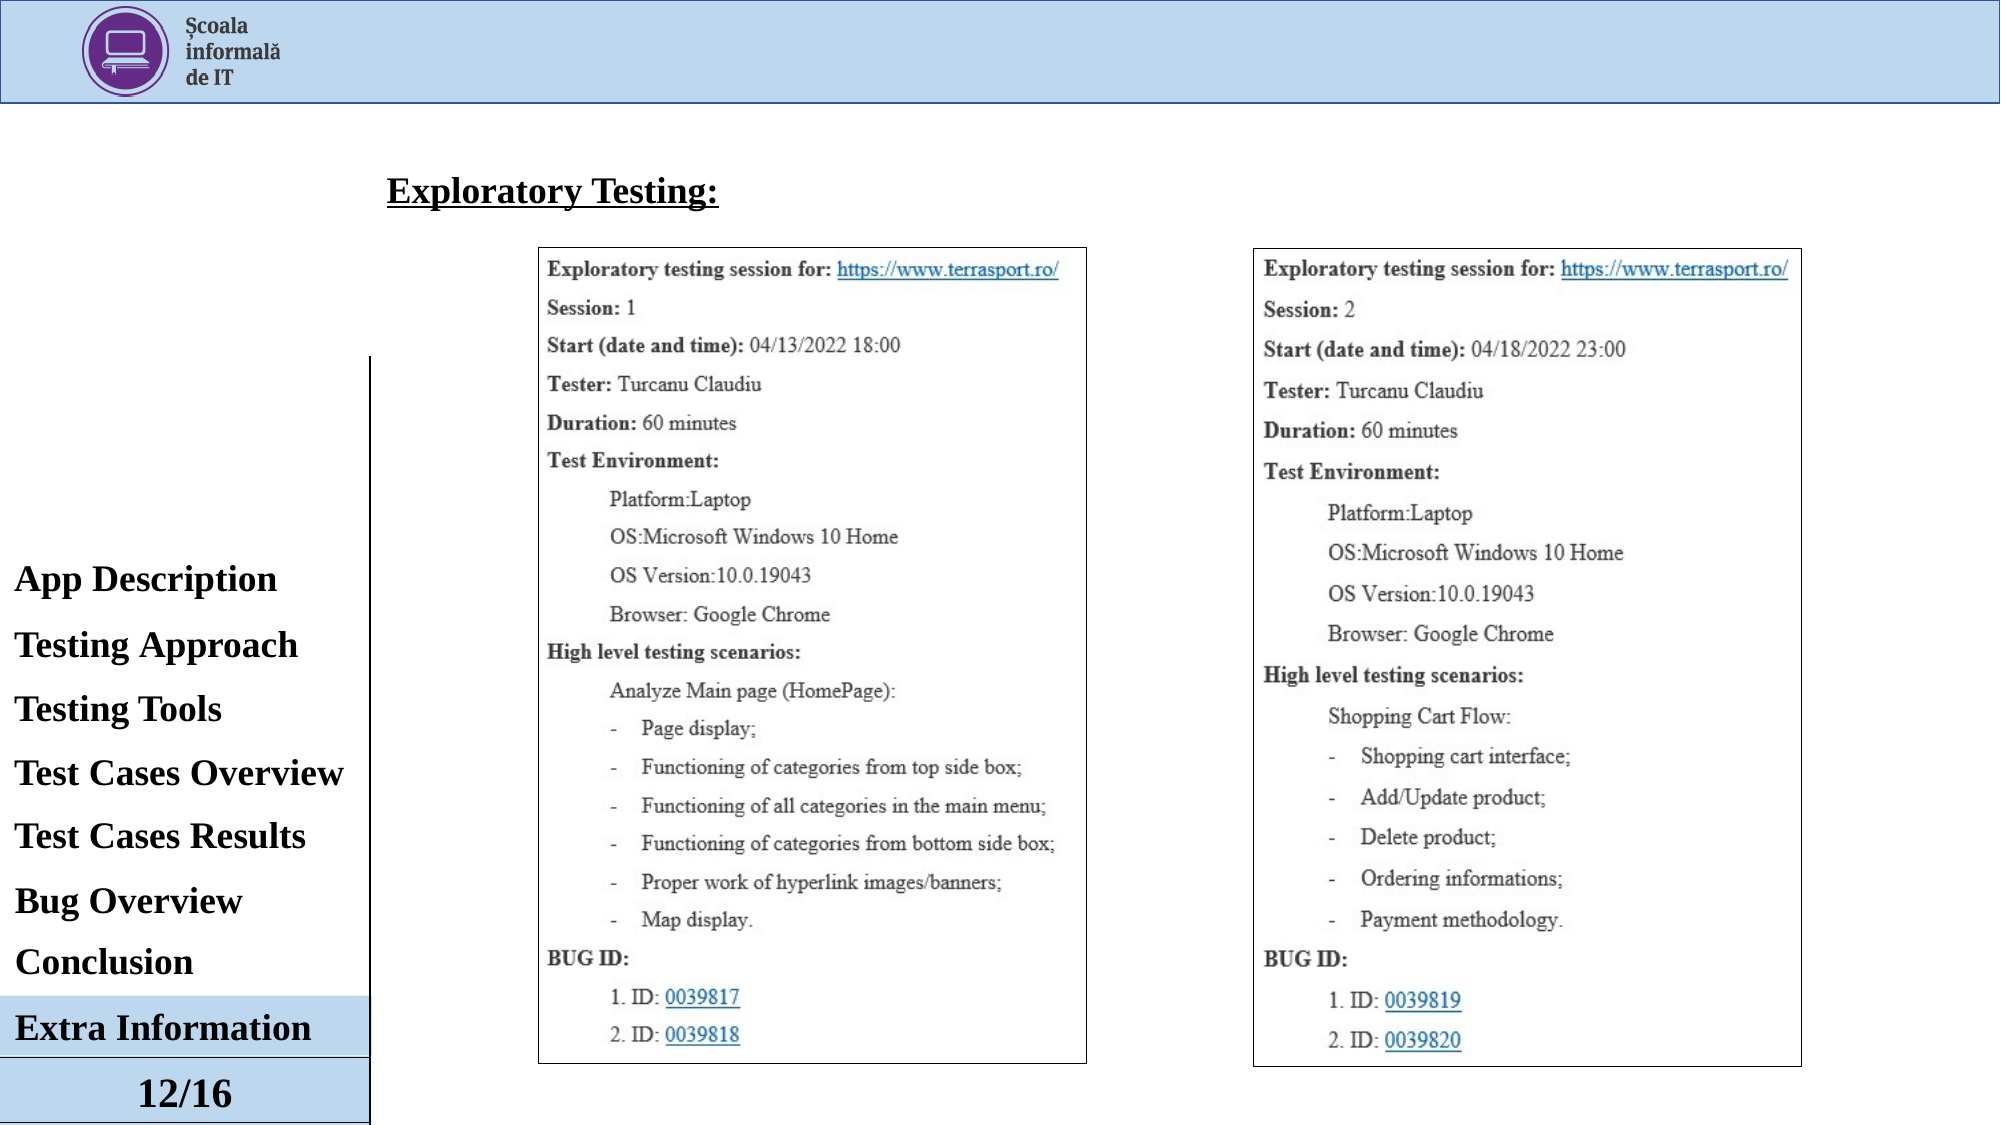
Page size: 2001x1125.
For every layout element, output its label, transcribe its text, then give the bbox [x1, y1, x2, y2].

text_box 12/16 [0, 1057, 369, 1123]
text_box Bug Overview [0, 868, 369, 929]
picture [82, 6, 280, 97]
text_box Extra Information [0, 995, 369, 1056]
text_box Testing Tools [0, 676, 369, 737]
text_box Test Cases Results [0, 803, 369, 864]
text_box Conclusion [0, 929, 369, 989]
text_box Testing Approach [0, 612, 369, 673]
picture [538, 247, 1087, 1064]
picture [1253, 248, 1802, 1067]
text_box Test Cases Overview [0, 740, 369, 801]
text_box App Description [0, 547, 369, 607]
text_box [0, 0, 2000, 104]
text_box Exploratory Testing: [371, 163, 1294, 218]
